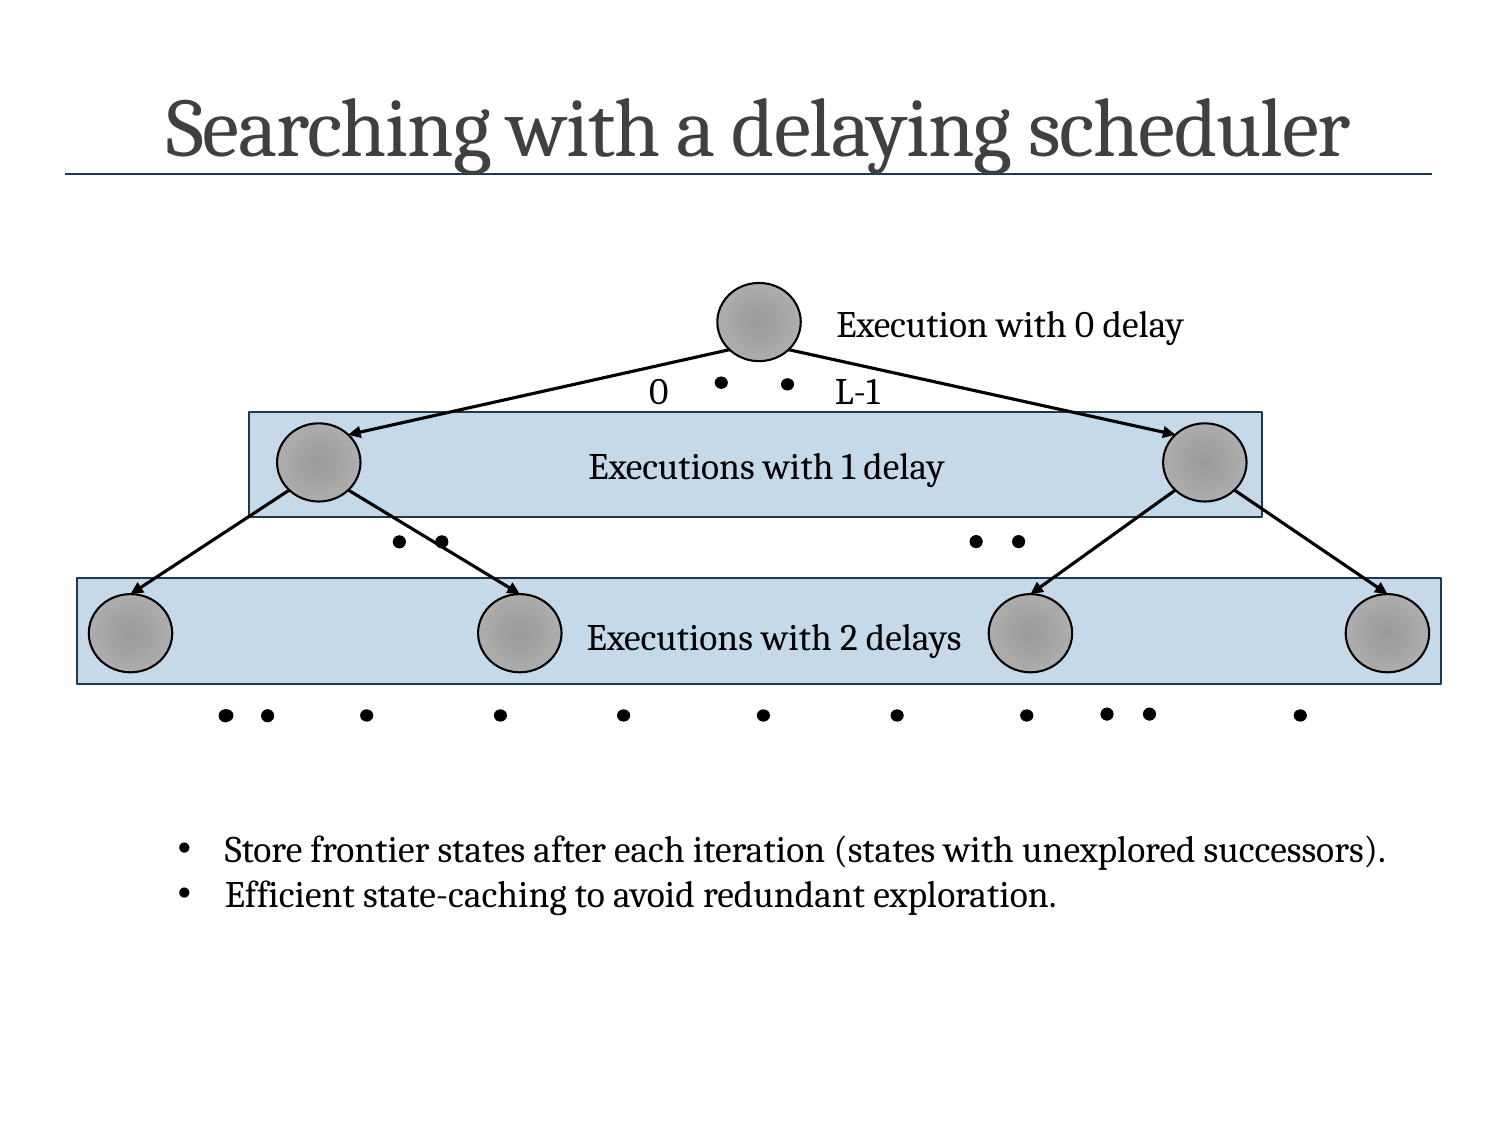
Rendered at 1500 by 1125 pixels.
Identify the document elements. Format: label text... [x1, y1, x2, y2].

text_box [76, 282, 1442, 723]
text_box Store frontier states after each iteration (states with unexplored successors). Efficient state-caching to avoid redundant exploration. [163, 817, 1403, 923]
title Searching with a delaying scheduler [112, 18, 1406, 182]
